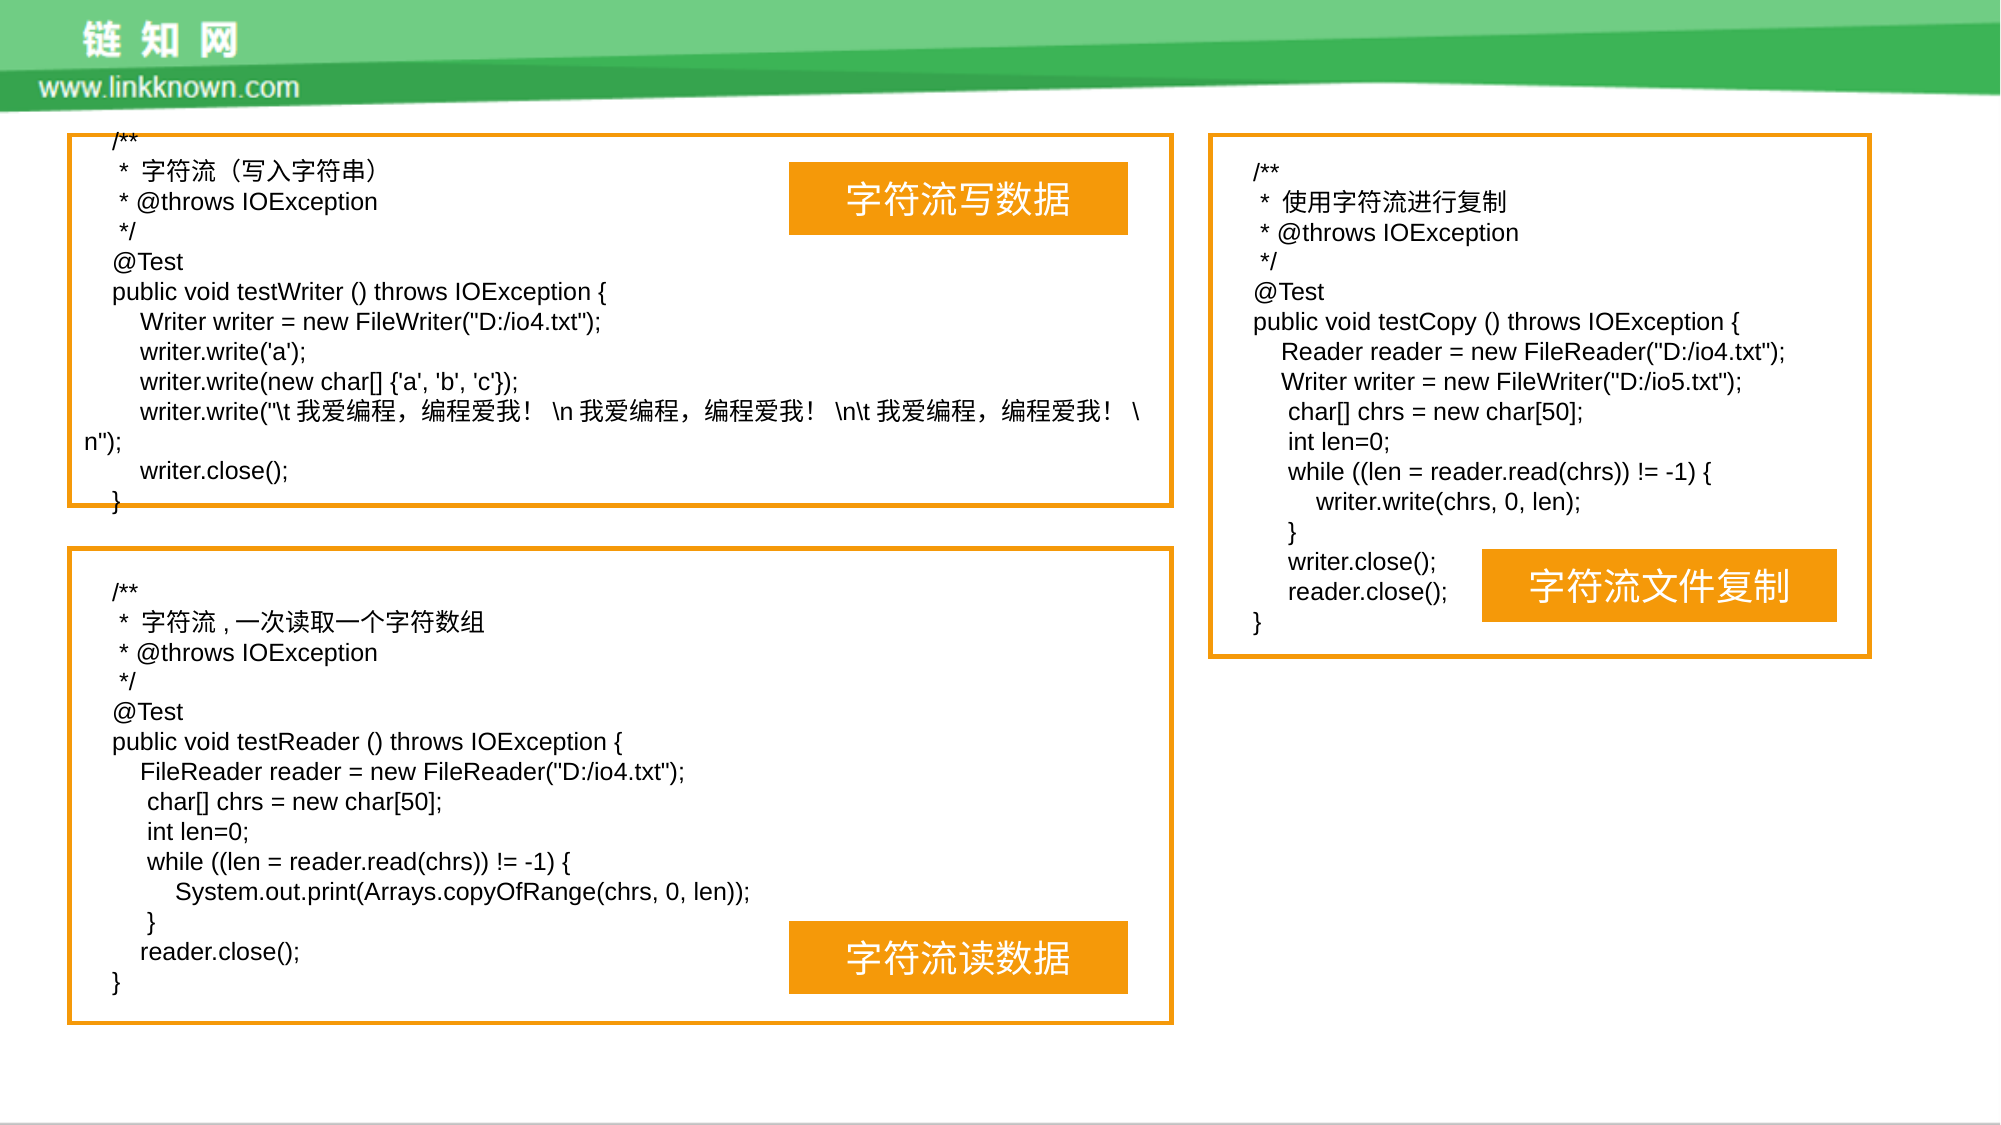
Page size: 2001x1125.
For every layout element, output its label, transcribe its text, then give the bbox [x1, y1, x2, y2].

picture [0, 0, 2001, 1125]
text_box /** * 使用字符流进行复制 * @throws IOException */ @Test public void testCopy () throws IOException { Reader reader = new FileReader("D:/io4.txt"); Writer writer = new FileWriter("D:/io5.txt"); char[] chrs = new char[50]; int len=0; while ((len = reader.read(chrs)) != -1) { writer.write(chrs, 0, len); } writer.close(); reader.close(); } [1209, 134, 1870, 657]
text_box 字符流读数据 [787, 919, 1130, 996]
text_box /** * 字符流（写入字符串） * @throws IOException */ @Test public void testWriter () throws IOException { Writer writer = new FileWriter("D:/io4.txt"); writer.write('a'); writer.write(new char[] {'a', 'b', 'c'}); writer.write("\t我爱编程，编程爱我！\n我爱编程，编程爱我！\n\t我爱编程，编程爱我！\n"); writer.close(); } [68, 134, 1173, 506]
text_box 字符流文件复制 [1480, 547, 1839, 624]
text_box /** * 字符流,一次读取一个字符数组 * @throws IOException */ @Test public void testReader () throws IOException { FileReader reader = new FileReader("D:/io4.txt"); char[] chrs = new char[50]; int len=0; while ((len = reader.read(chrs)) != -1) { System.out.print(Arrays.copyOfRange(chrs, 0, len)); } reader.close(); } [68, 547, 1173, 1024]
text_box 字符流写数据 [787, 160, 1130, 237]
